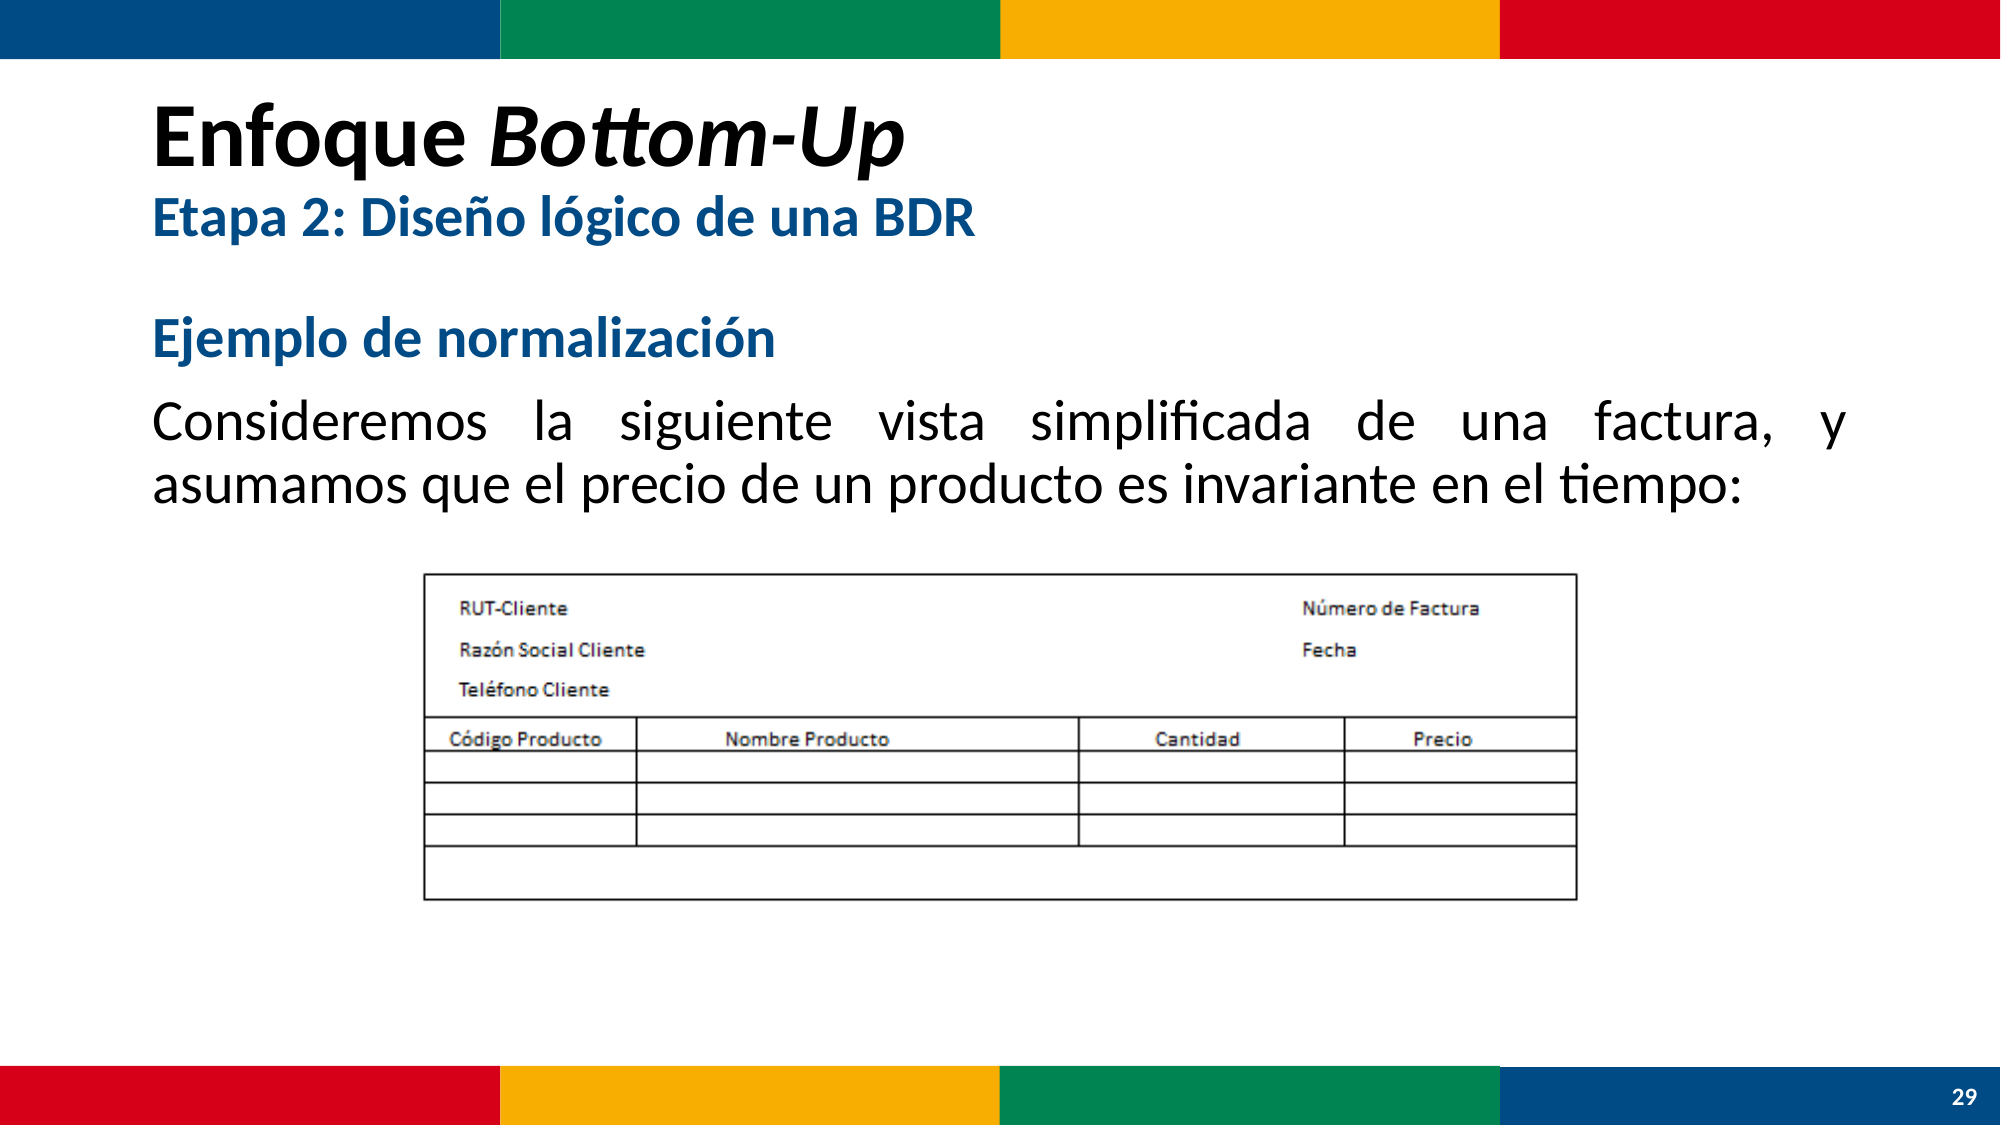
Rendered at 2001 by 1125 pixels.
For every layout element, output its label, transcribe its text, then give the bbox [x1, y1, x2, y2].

picture [410, 562, 1590, 914]
slide_number 29 [1930, 1065, 2000, 1125]
list Ejemplo de normalización Consideremos la siguiente vista simplificada de una factura, y asumamos que el precio de un producto es invariante en el tiempo: [137, 299, 1863, 1014]
title Enfoque Bottom-Up Etapa 2: Diseño lógico de una BDR [137, 59, 1863, 278]
